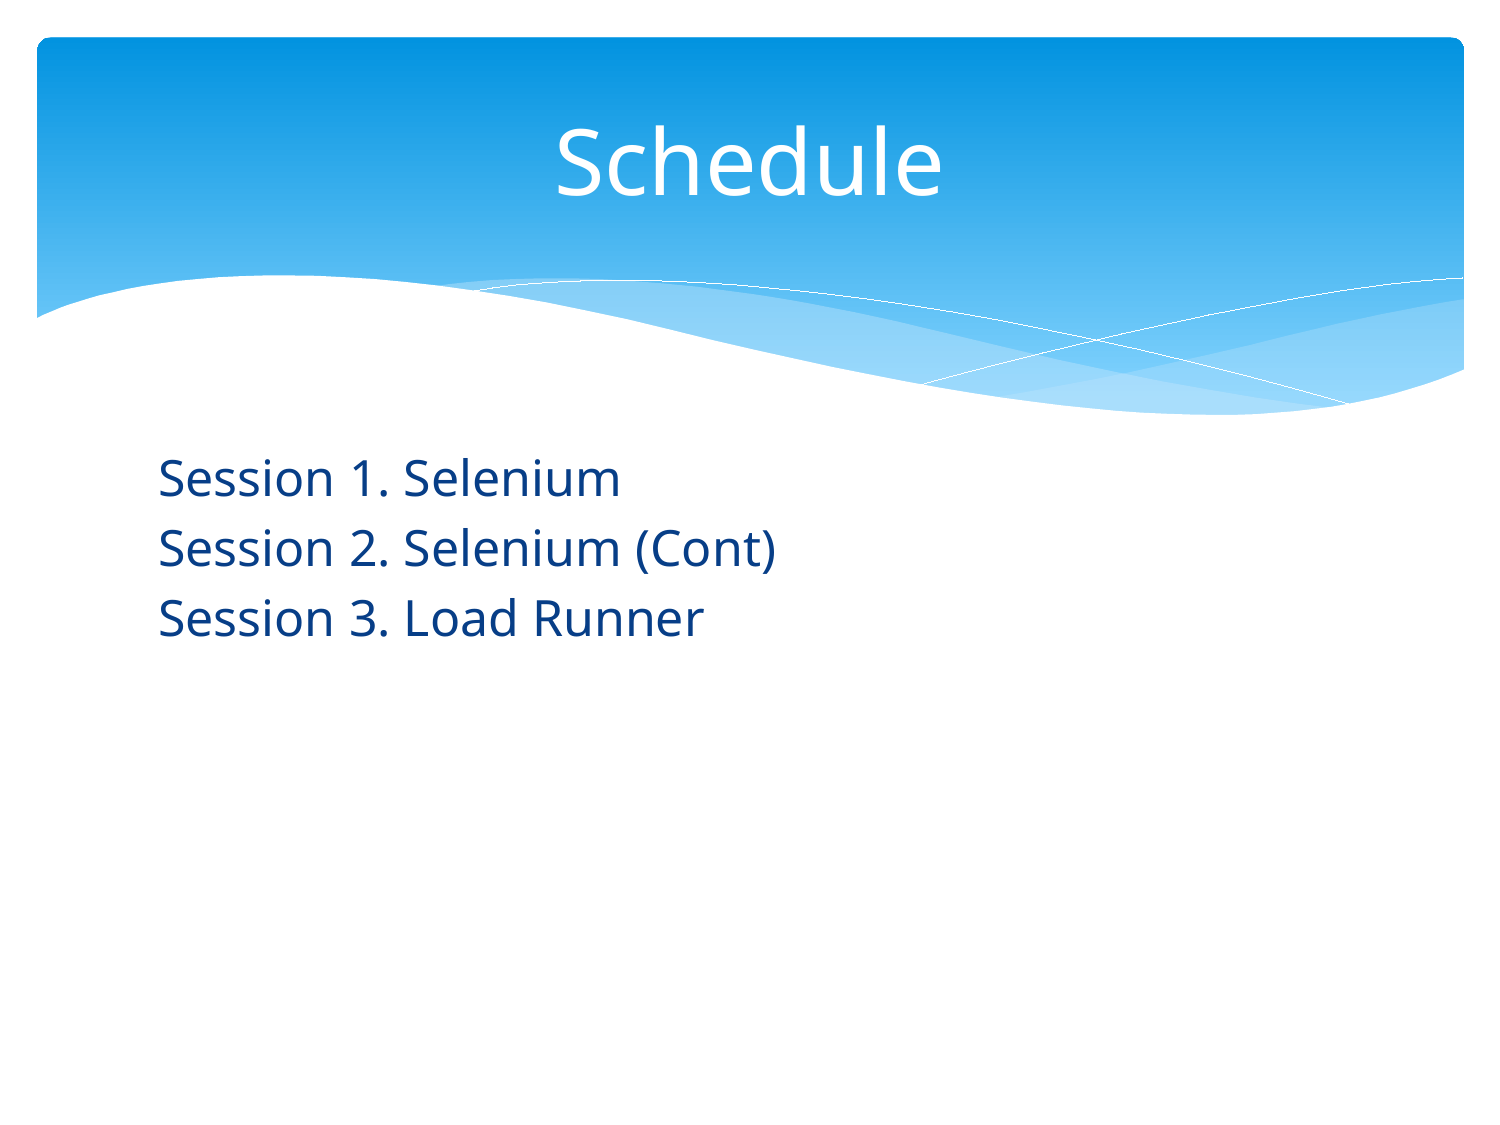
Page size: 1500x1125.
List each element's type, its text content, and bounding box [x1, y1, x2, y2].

list Session 1. Selenium Session 2. Selenium (Cont) Session 3. Load Runner [143, 438, 1359, 1005]
title Schedule [75, 55, 1425, 261]
